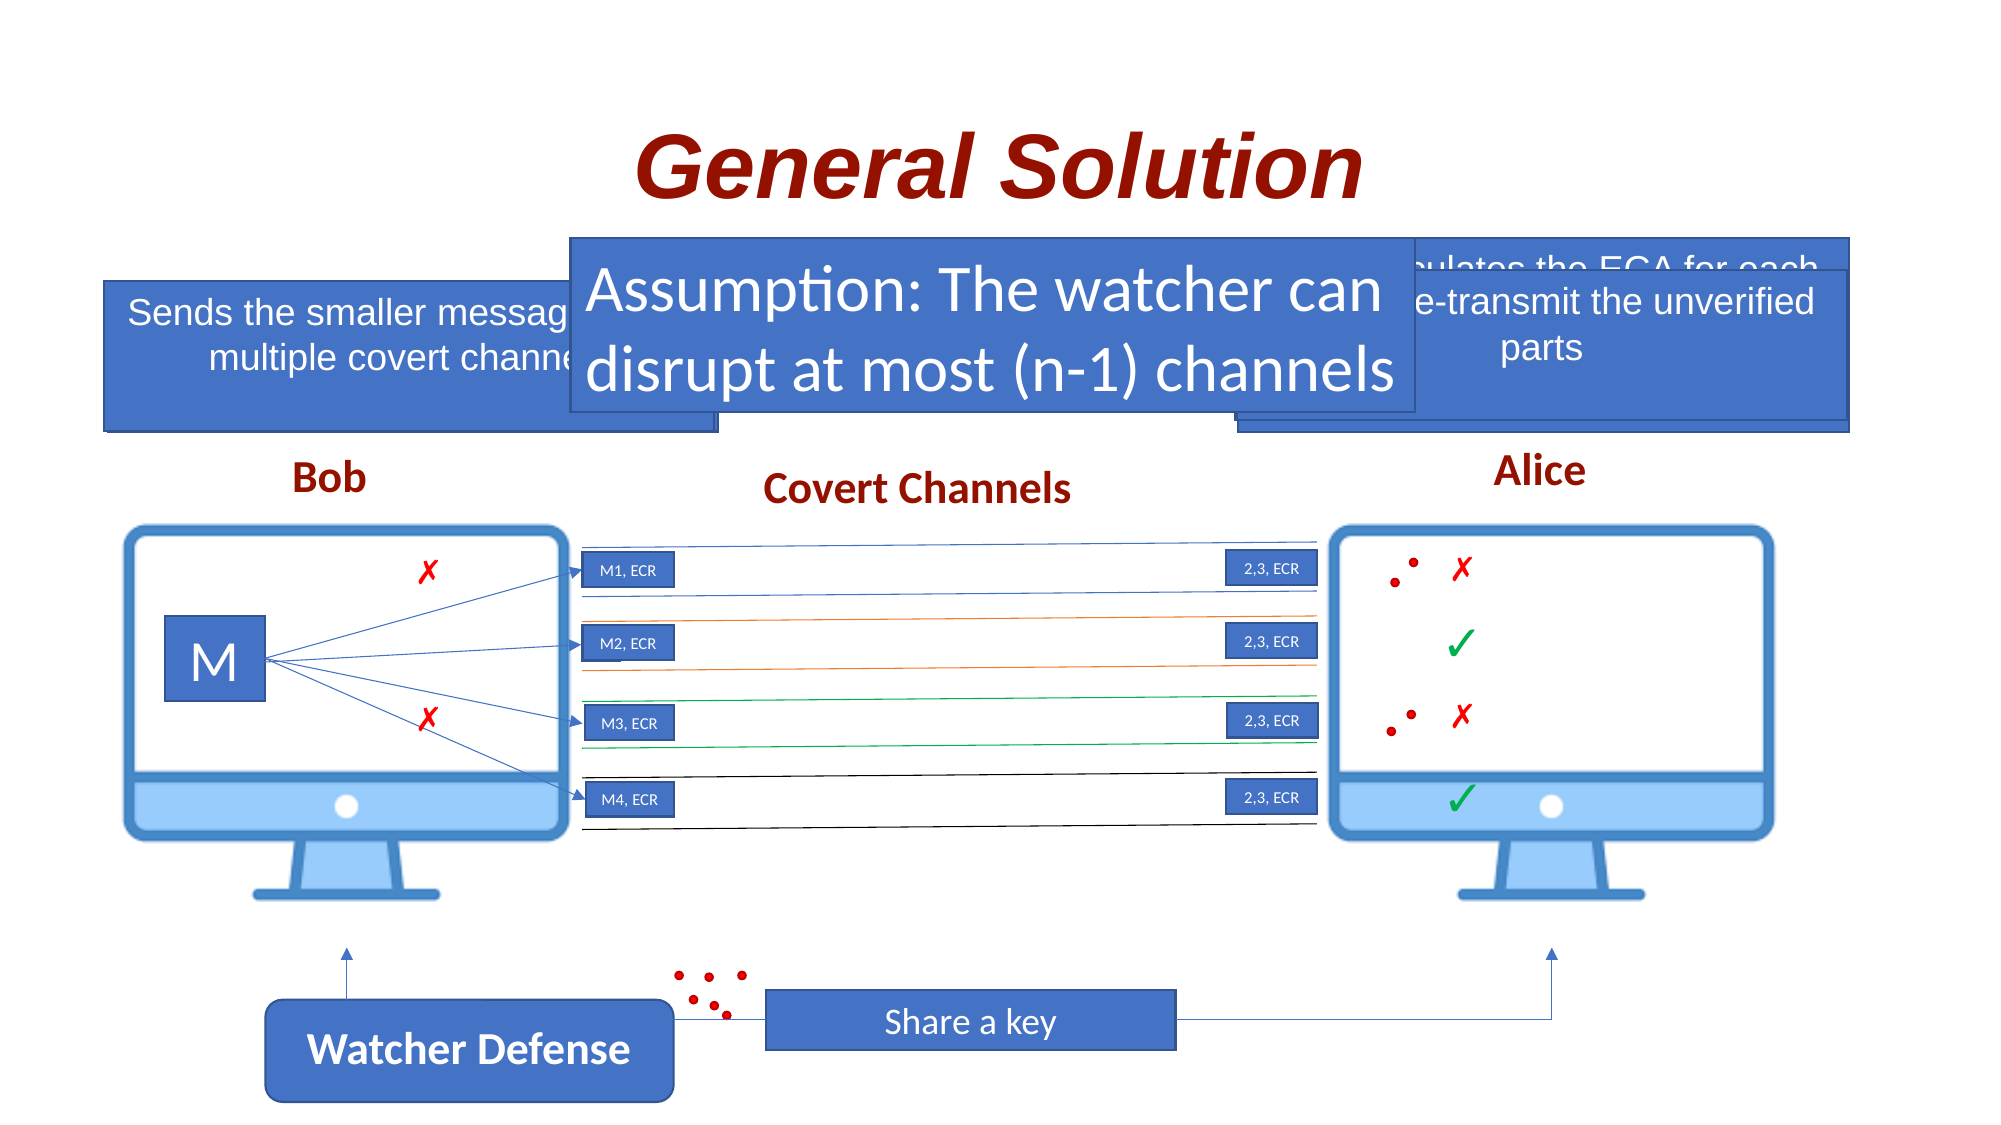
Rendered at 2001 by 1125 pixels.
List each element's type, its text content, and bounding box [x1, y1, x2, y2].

picture [1317, 478, 1787, 948]
title General Solution [137, 59, 1863, 278]
text_box 2,3, ECR [1226, 702, 1317, 739]
text_box Alice [1395, 433, 1685, 478]
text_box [583, 615, 1317, 622]
text_box M4, ECR [585, 781, 675, 818]
text_box Share a key [765, 989, 1177, 1051]
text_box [582, 823, 1317, 830]
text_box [346, 947, 767, 1021]
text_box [1175, 947, 1552, 1021]
text_box Covert Channels [748, 449, 1098, 520]
text_box [264, 998, 675, 1104]
text_box 2,3, ECR [1225, 778, 1317, 815]
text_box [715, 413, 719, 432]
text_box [264, 658, 586, 801]
picture [112, 478, 582, 948]
text_box 2,3, ECR [1225, 549, 1317, 586]
text_box Asks to re-transmit the unverified parts [1236, 269, 1848, 421]
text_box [582, 541, 1317, 548]
text_box Sends the smaller messages over multiple covert channels [103, 280, 715, 432]
text_box 2,3, ECR [1225, 622, 1317, 659]
text_box Bob [112, 439, 547, 478]
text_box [583, 590, 1317, 597]
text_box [586, 771, 1317, 778]
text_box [264, 644, 582, 658]
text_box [586, 741, 1317, 749]
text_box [586, 695, 1317, 702]
text_box M3, ECR [586, 704, 675, 741]
text_box Assumption: The watcher can disrupt at most (n-1) channels [569, 237, 1416, 413]
text_box Watcher Defense [291, 1011, 654, 1081]
text_box Alice calculates the ECA for each small message using the shared key [1237, 237, 1850, 433]
text_box M1, ECR [582, 551, 675, 588]
text_box M2, ECR [583, 624, 675, 661]
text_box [264, 569, 583, 658]
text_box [586, 664, 1317, 671]
